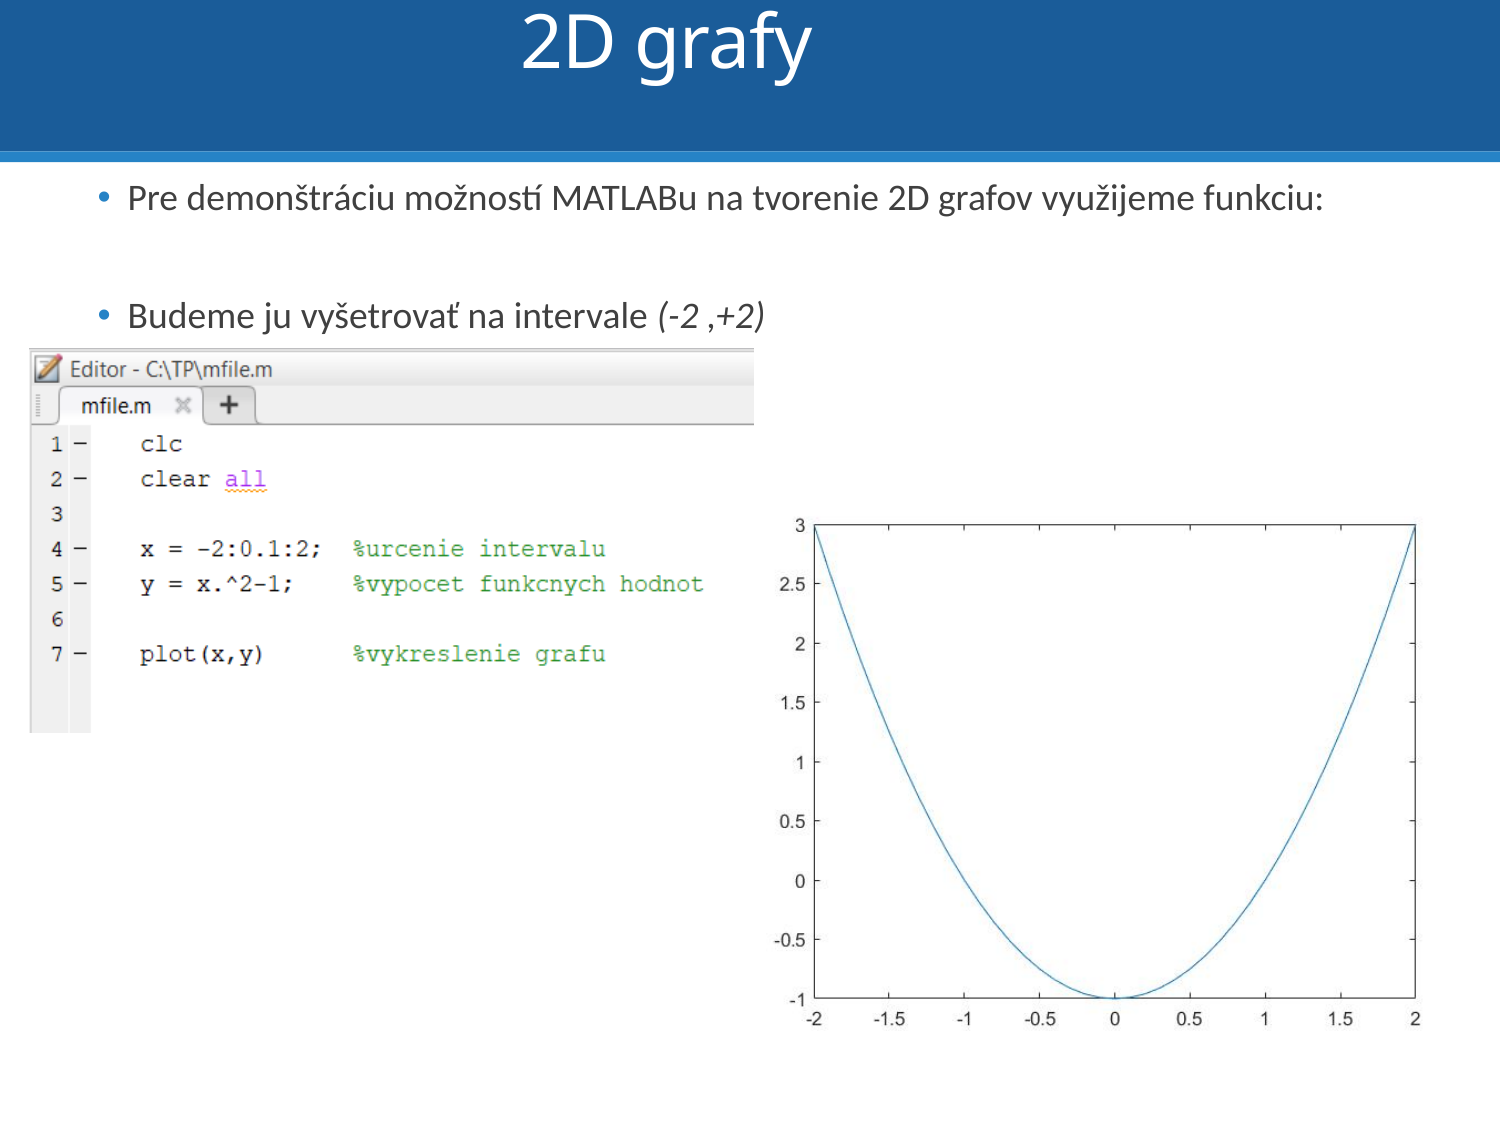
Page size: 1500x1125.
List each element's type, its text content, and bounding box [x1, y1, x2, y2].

title 2D grafy [0, 0, 1334, 146]
picture [28, 347, 1490, 1064]
